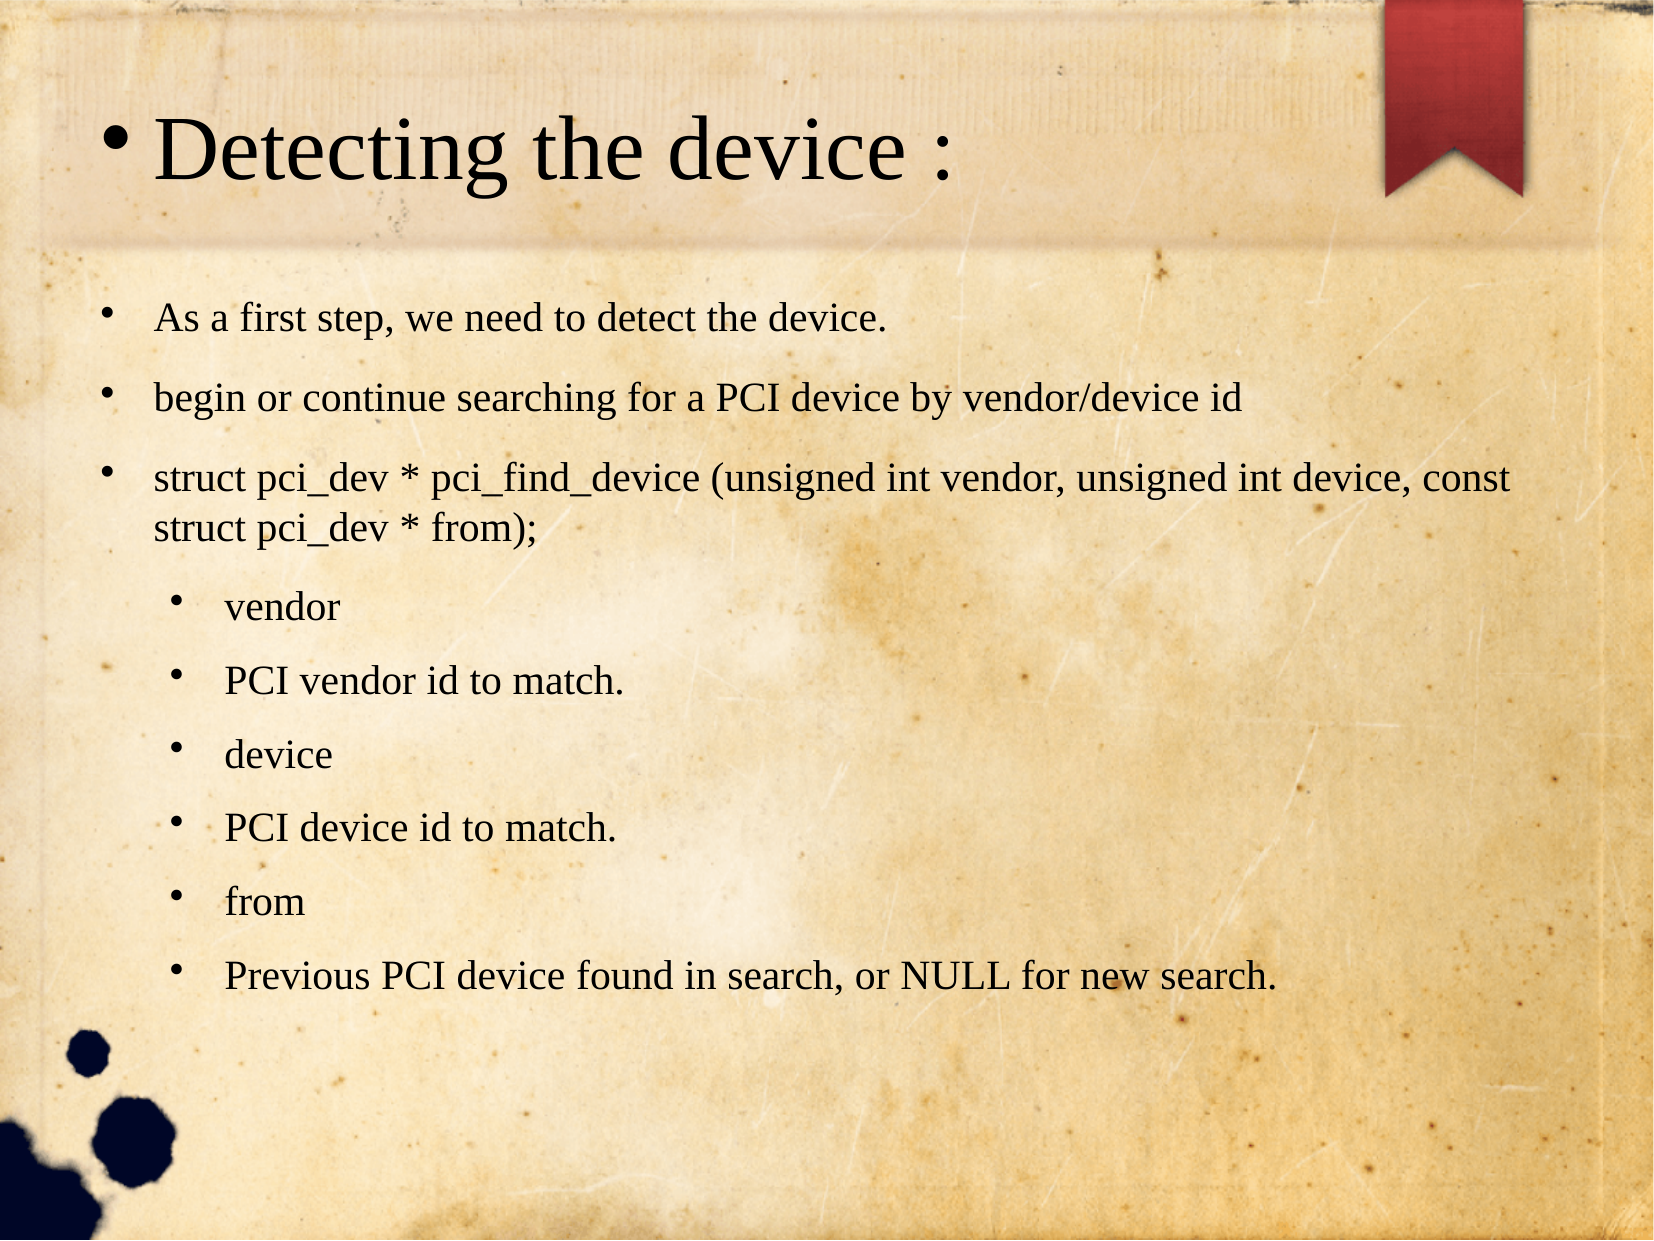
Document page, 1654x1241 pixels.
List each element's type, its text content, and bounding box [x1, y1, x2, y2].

list As a first step, we need to detect the device. begin or continue searching for a PCI device by vendor/device id struct pci_dev * pci_find_device (unsigned int vendor, unsigned int device, const struct pci_dev * from); vendor PCI vendor id to match. device PCI device id to match. from Previous PCI device found in search, or NULL for new search. [82, 290, 1538, 1010]
picture [0, 0, 1654, 1240]
title Detecting the device : [82, 49, 1347, 236]
